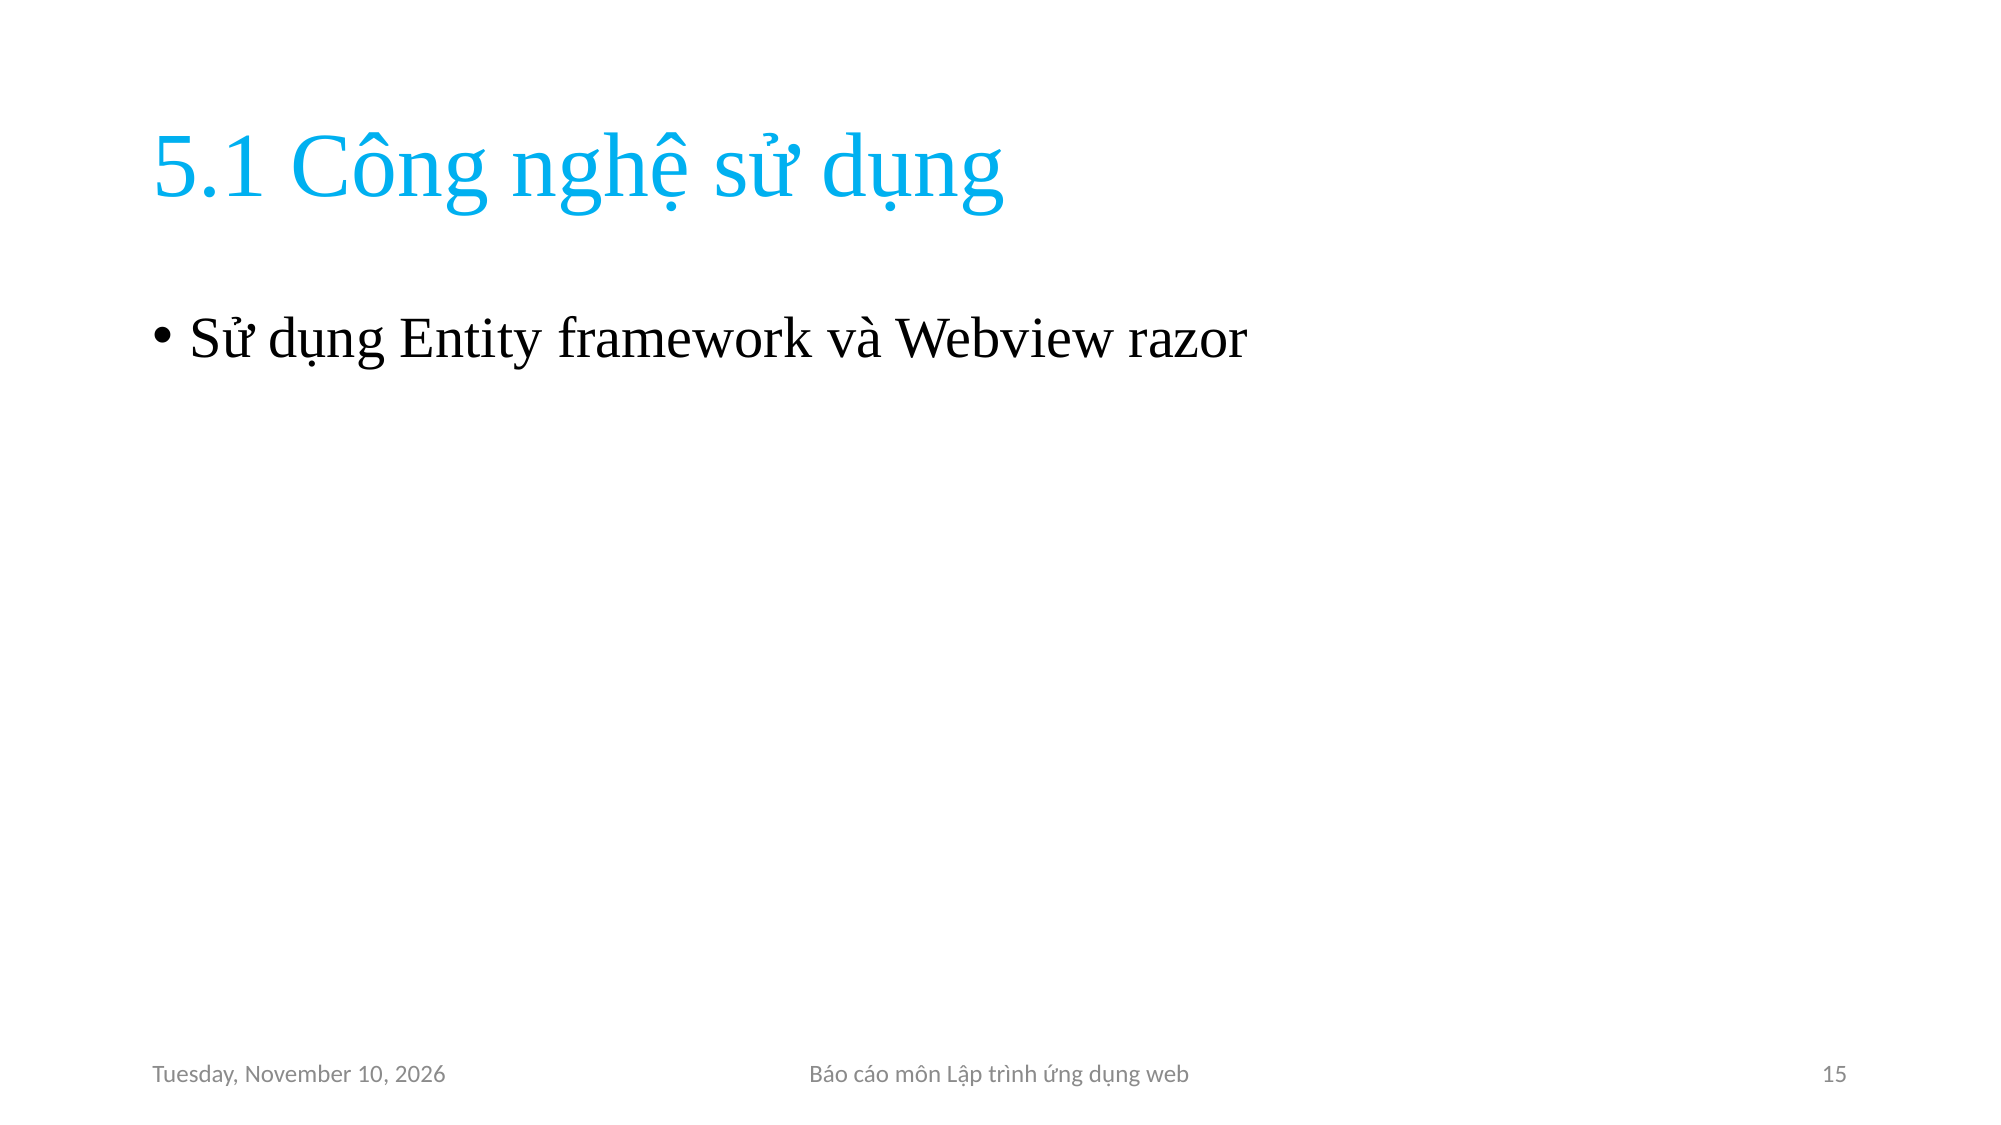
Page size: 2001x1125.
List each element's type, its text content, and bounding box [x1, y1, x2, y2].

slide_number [137, 1042, 588, 1103]
footer Báo cáo môn Lập trình ứng dụng web [662, 1042, 1338, 1103]
title 5.1 Công nghệ sử dụng [137, 50, 1863, 269]
list Sử dụng Entity framework và Webview razor [137, 299, 1863, 1014]
slide_number 15 [1412, 1042, 1863, 1103]
